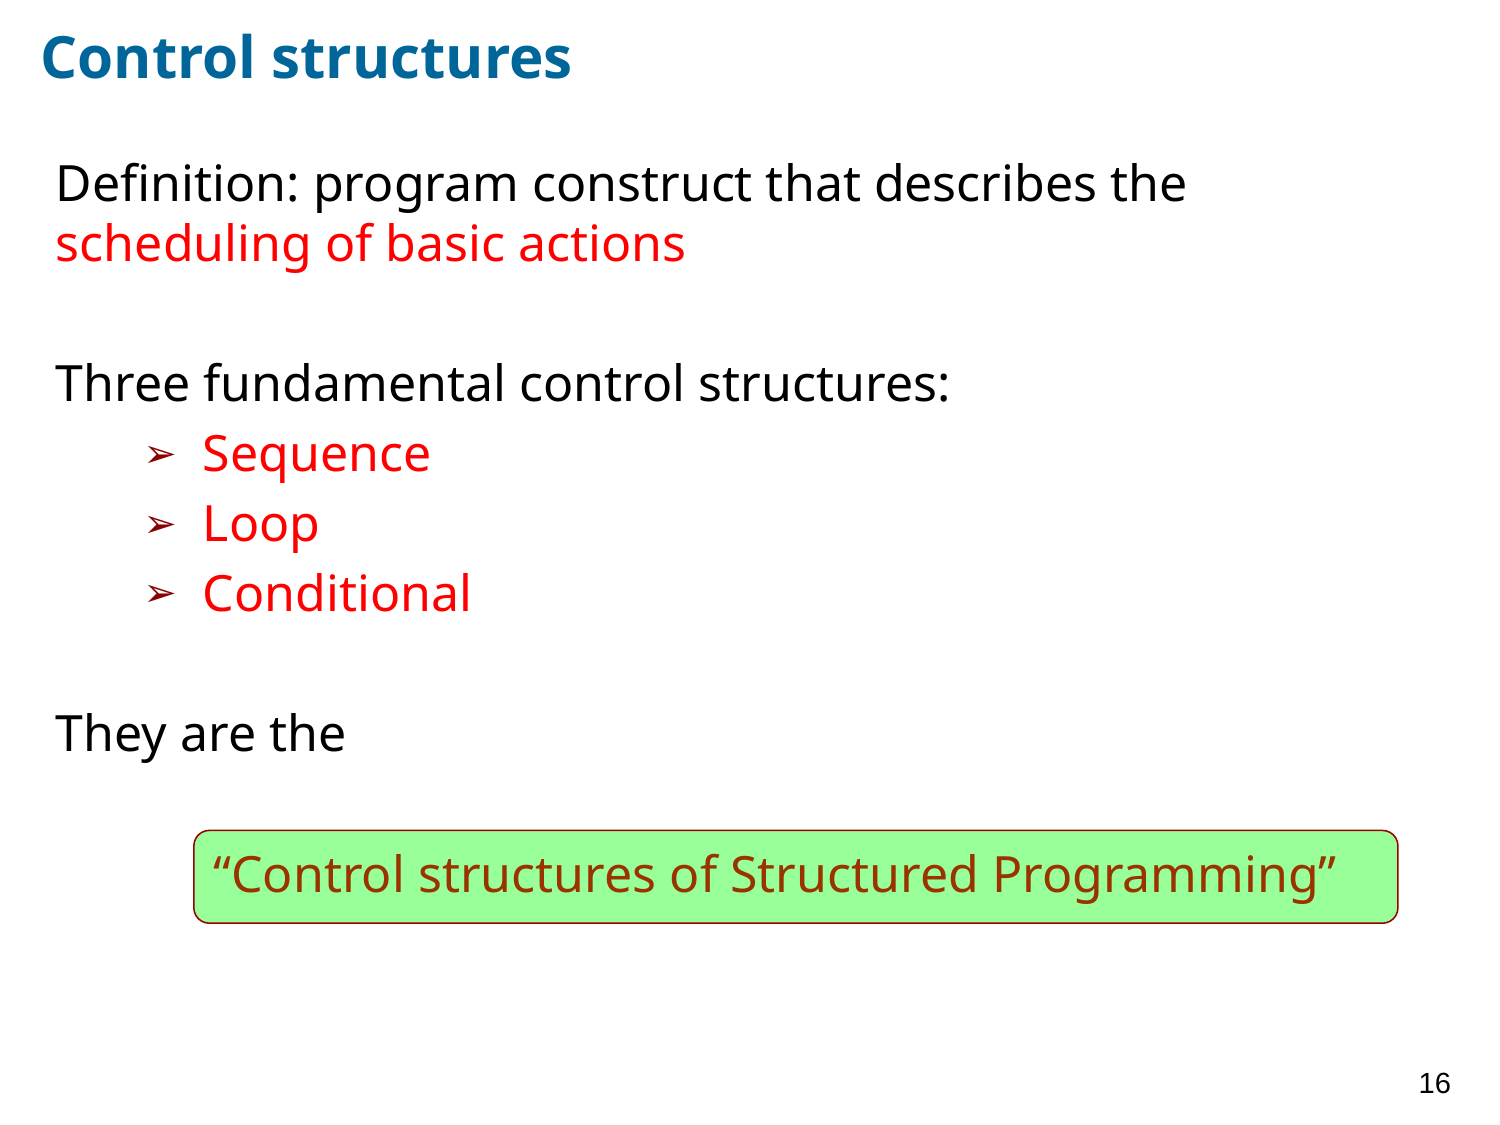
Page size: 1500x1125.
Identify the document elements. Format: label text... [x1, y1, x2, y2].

slide_number 16 [1403, 1038, 1494, 1125]
list Definition: program construct that describes the scheduling of basic actions Three fundamental control structures: Sequence Loop Conditional They are the [40, 144, 1451, 1070]
title Control structures [40, 19, 1344, 91]
